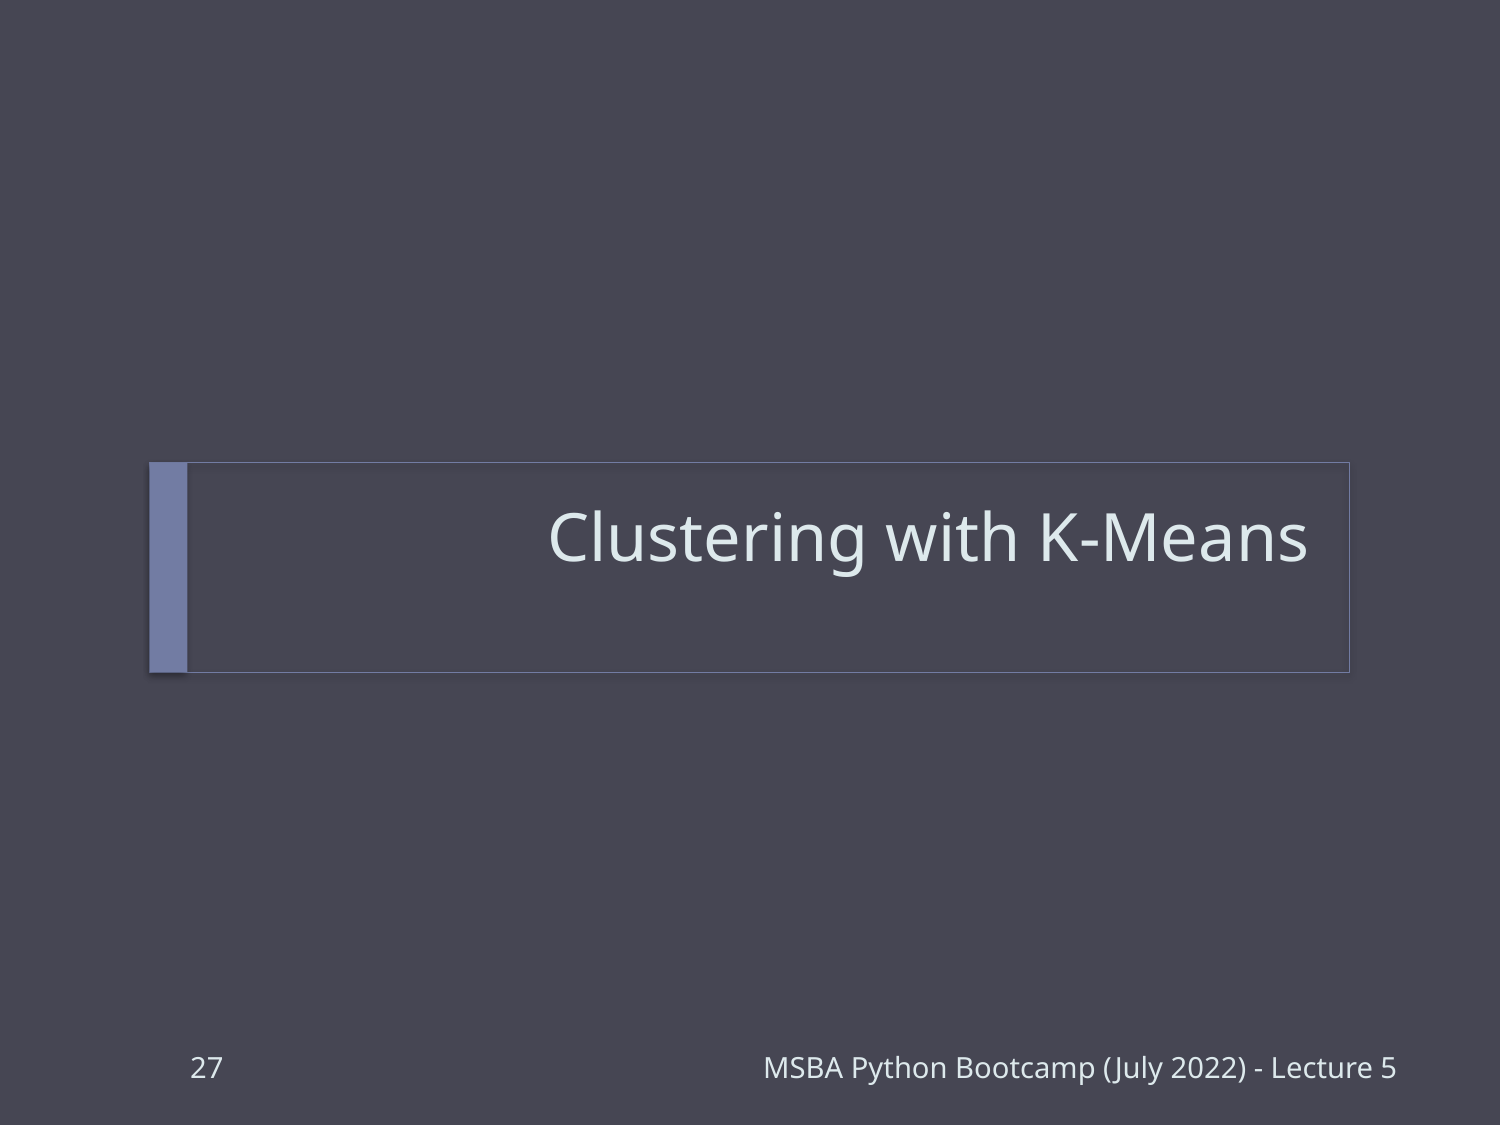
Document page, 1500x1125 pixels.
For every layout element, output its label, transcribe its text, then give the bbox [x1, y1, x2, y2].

title Clustering with K-Means [200, 487, 1325, 663]
slide_number 26 [175, 1042, 425, 1103]
footer MSBA Python Bootcamp (July 2022) - Lecture 5 [475, 1042, 1413, 1103]
